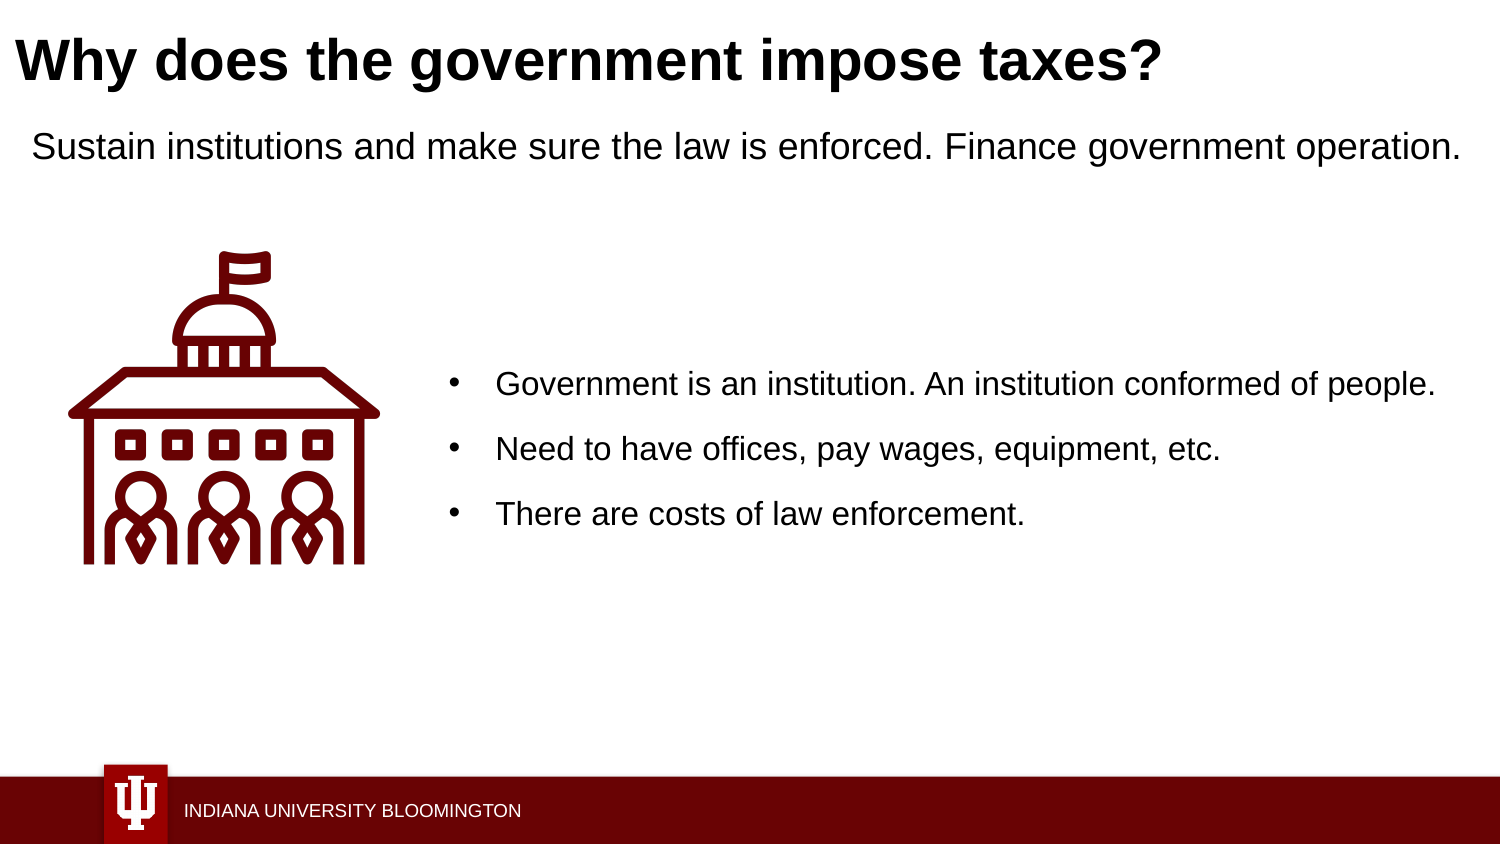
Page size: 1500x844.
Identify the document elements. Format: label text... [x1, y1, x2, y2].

title Why does the government impose taxes? [0, 0, 1500, 115]
text_box Sustain institutions and make sure the law is enforced. Finance government operation. [16, 114, 1484, 175]
text_box Government is an institution. An institution conformed of people. Need to have offices, pay wages, equipment, etc. There are costs of law enforcement. [437, 354, 1474, 540]
picture [16, 242, 433, 584]
